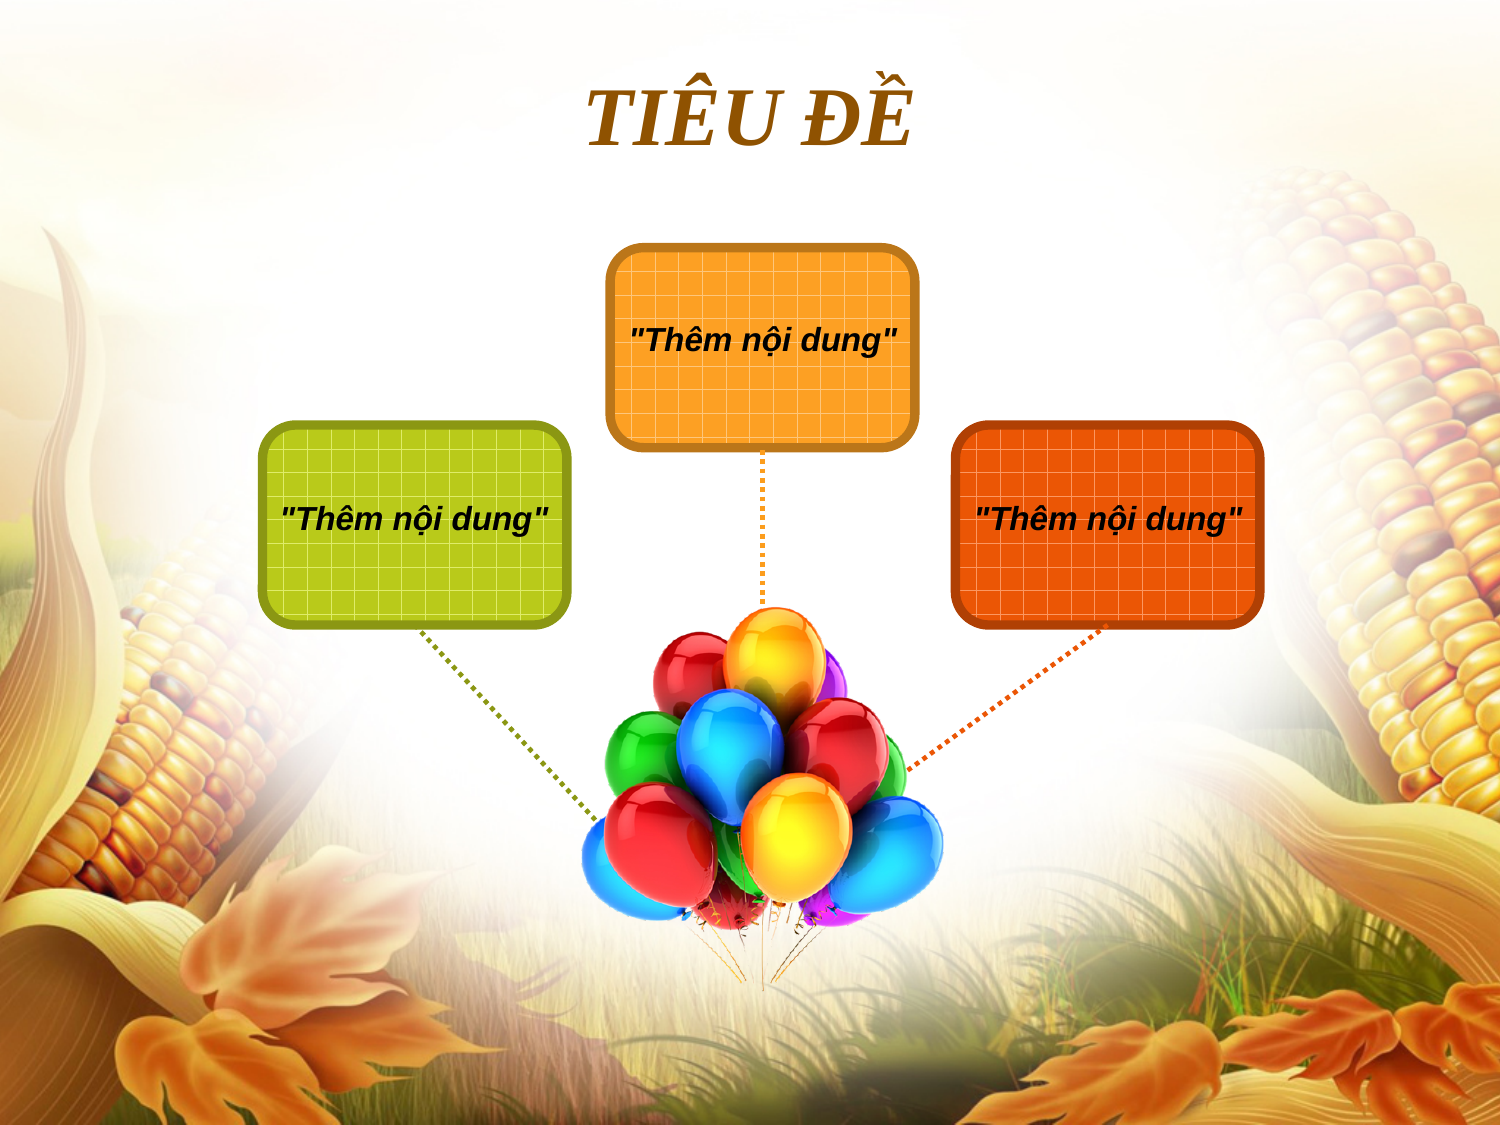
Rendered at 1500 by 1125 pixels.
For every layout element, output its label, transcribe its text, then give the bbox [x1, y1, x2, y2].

text_box [260, 422, 570, 628]
picture [0, 0, 1500, 1125]
text_box "Thêm nội dung" [613, 310, 913, 366]
text_box [608, 245, 917, 450]
text_box "Thêm nội dung" [264, 489, 564, 545]
title TIÊU ĐỀ [74, 49, 1426, 176]
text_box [960, 624, 1108, 826]
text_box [414, 624, 563, 826]
text_box [953, 422, 1262, 628]
text_box "Thêm nội dung" [958, 489, 1258, 545]
